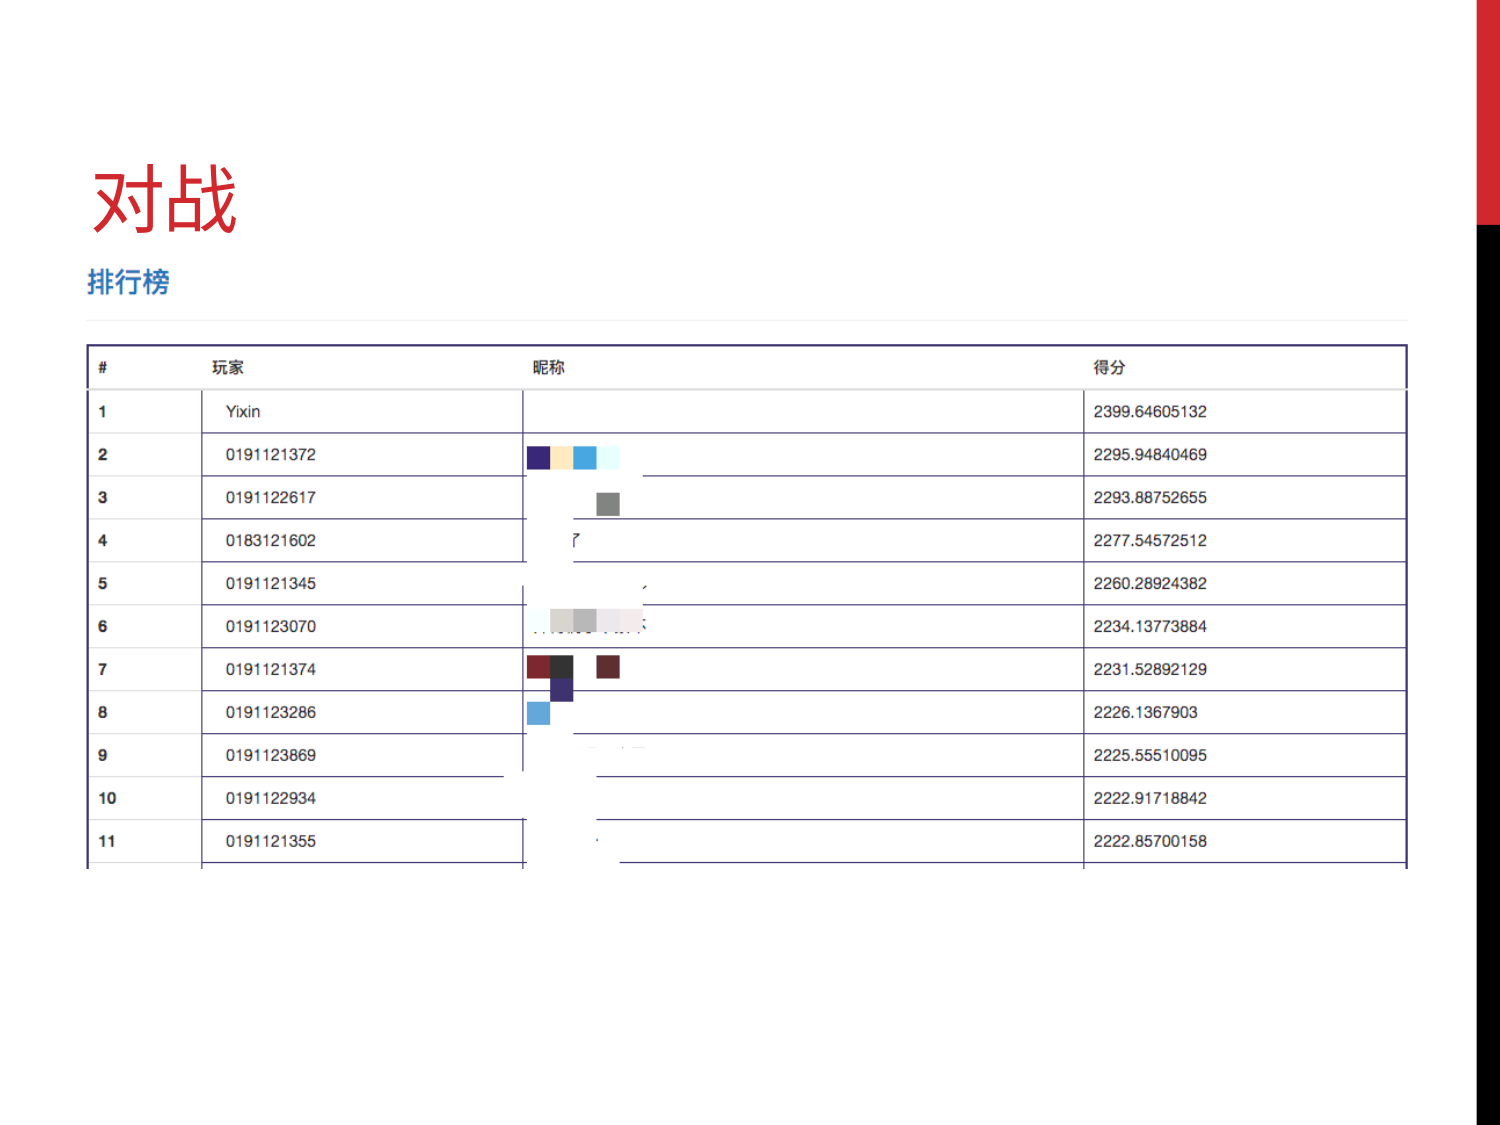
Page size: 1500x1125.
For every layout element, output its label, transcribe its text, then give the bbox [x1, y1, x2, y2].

picture [74, 249, 1416, 869]
title 对战 [75, 25, 1025, 247]
